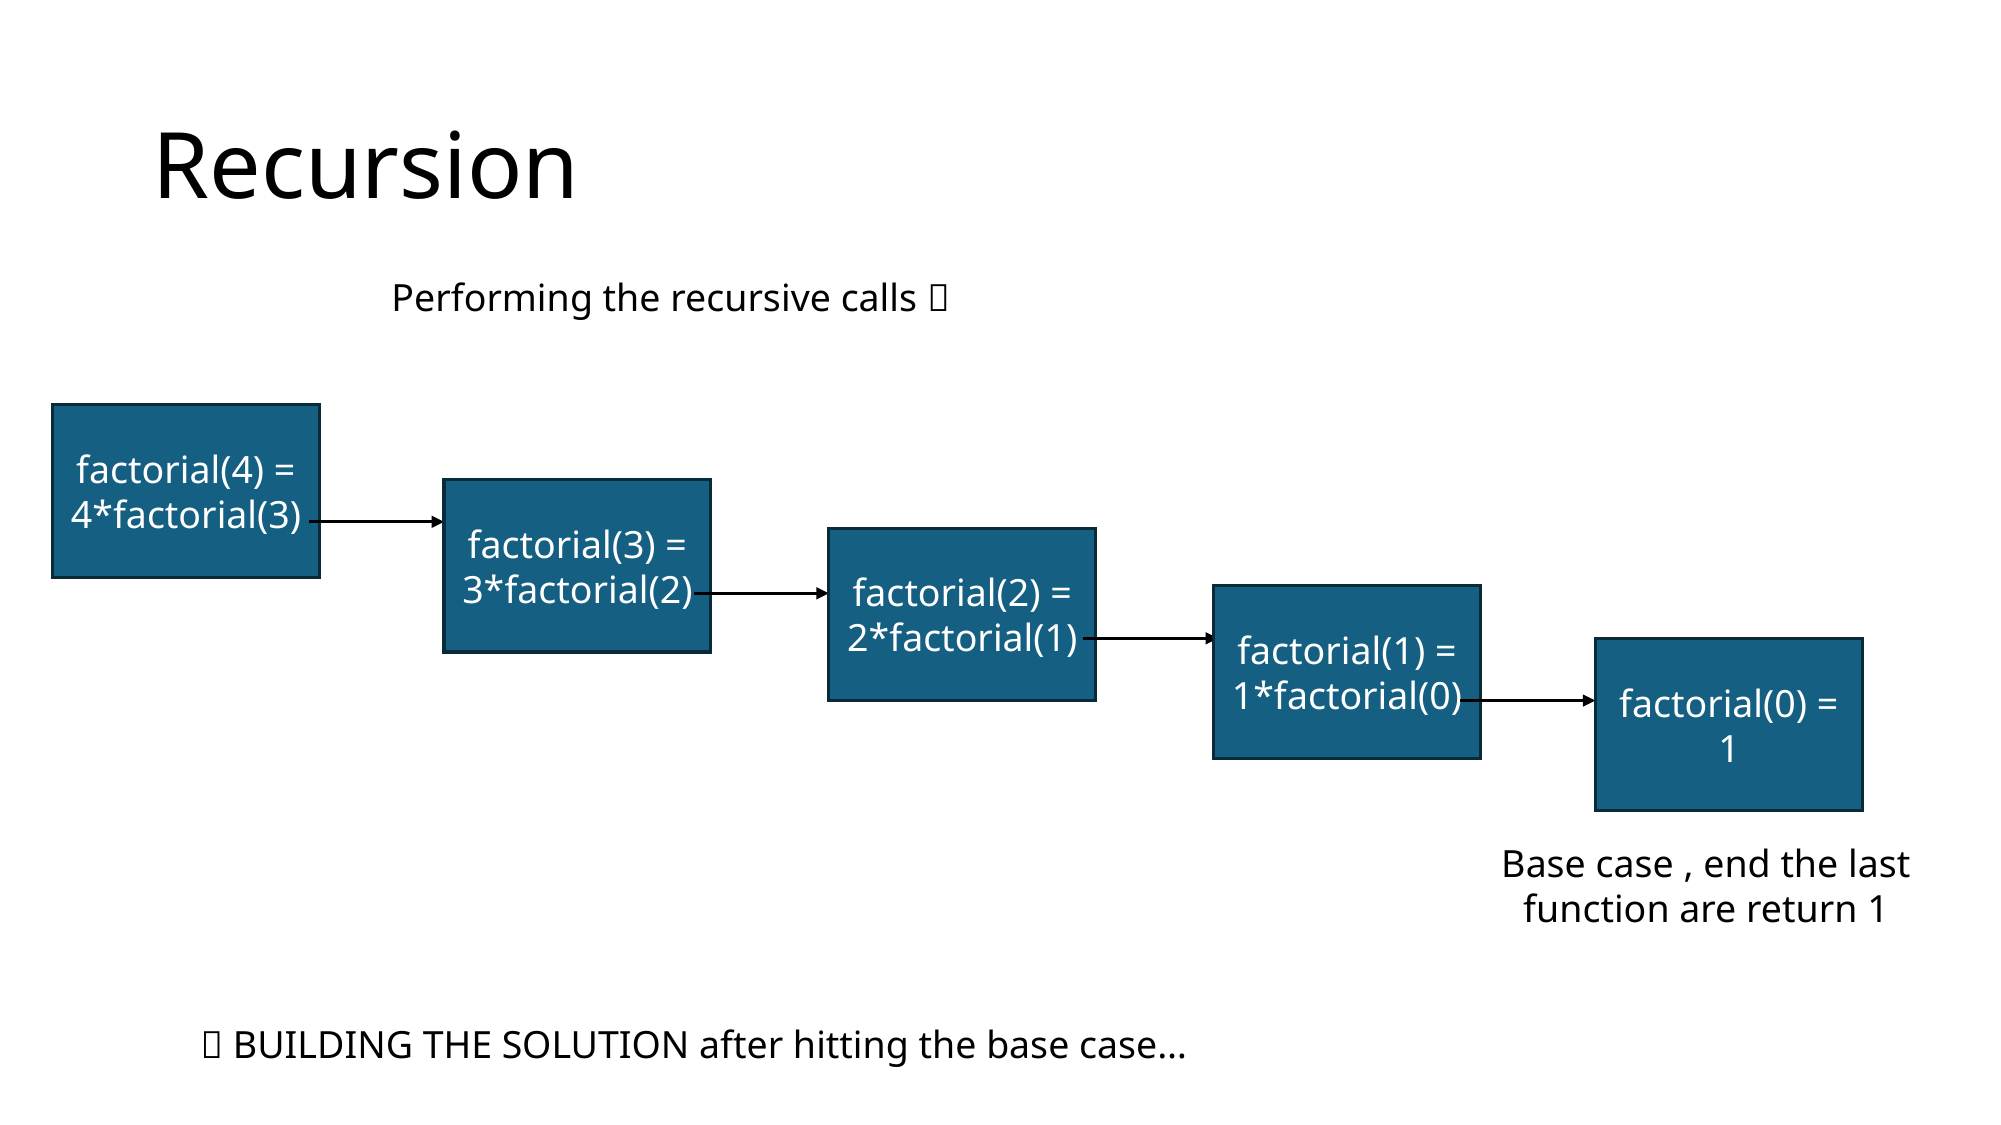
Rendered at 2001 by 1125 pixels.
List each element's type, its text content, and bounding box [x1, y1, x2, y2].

text_box factorial(0) = 1 [1594, 637, 1864, 812]
text_box Performing the recursive calls  [376, 266, 2000, 327]
text_box factorial(1) = 1*factorial(0) [1212, 584, 1482, 760]
text_box factorial(2) = 2*factorial(1) [827, 527, 1097, 702]
text_box  BUILDING THE SOLUTION after hitting the base case… [185, 1013, 1830, 1074]
text_box Base case , end the last function are return 1 [1412, 832, 2000, 938]
text_box factorial(4) = 4*factorial(3) [51, 403, 321, 579]
title Recursion [137, 59, 1863, 278]
text_box factorial(3) = 3*factorial(2) [442, 478, 712, 654]
